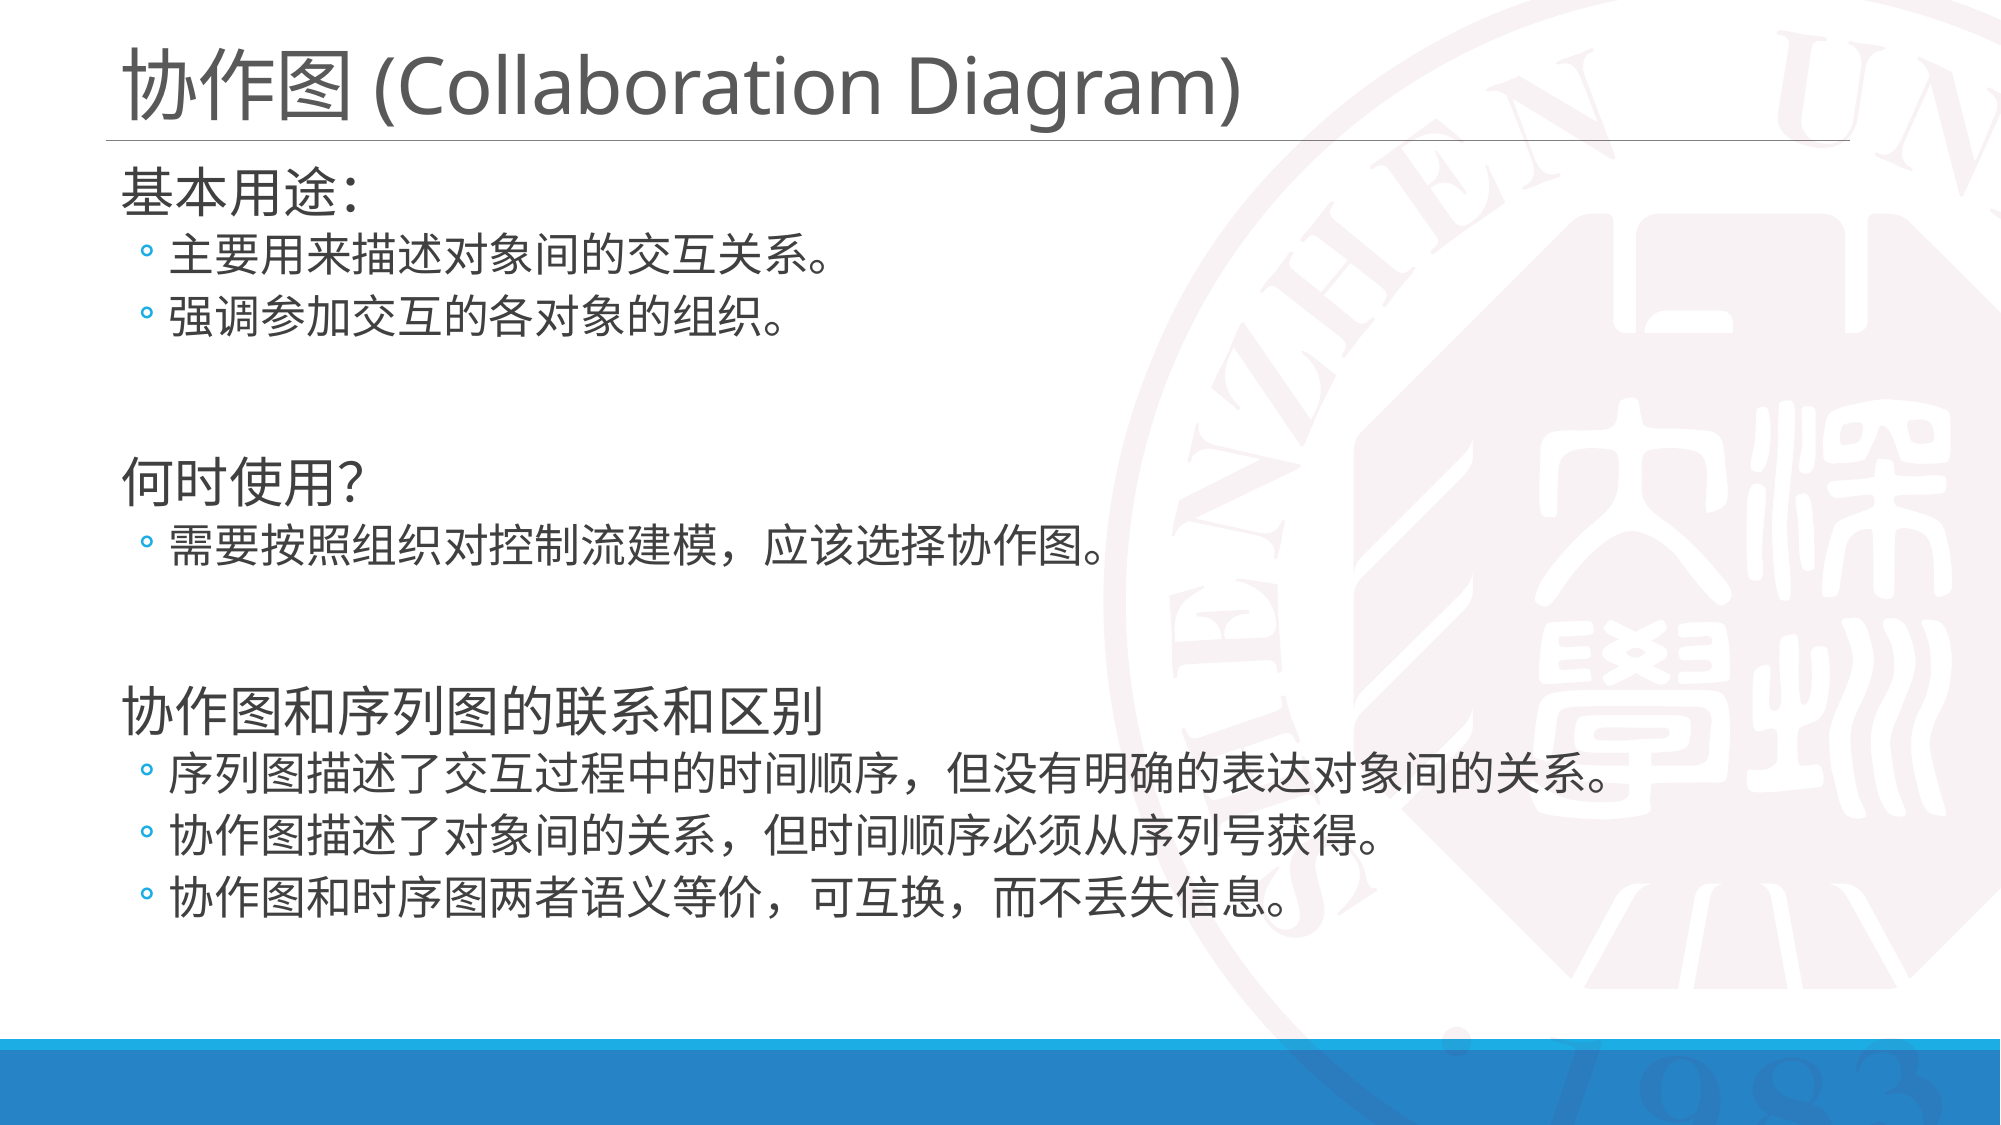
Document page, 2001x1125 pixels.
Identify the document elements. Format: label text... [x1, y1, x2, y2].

title 协作图(Collaboration Diagram) [104, 0, 1856, 139]
list 基本用途： 主要用来描述对象间的交互关系。 强调参加交互的各对象的组织。 何时使用？ 需要按照组织对控制流建模，应该选择协作图。 协作图和序列图的联系和区别 序列图描述了交互过程中的时间顺序，但没有明确的表达对象间的关系。 协作图描述了对象间的关系，但时间顺序必须从序列号获得。 协作图和时序图两者语义等价，可互换，而不丢失信息。 [105, 157, 1850, 1045]
